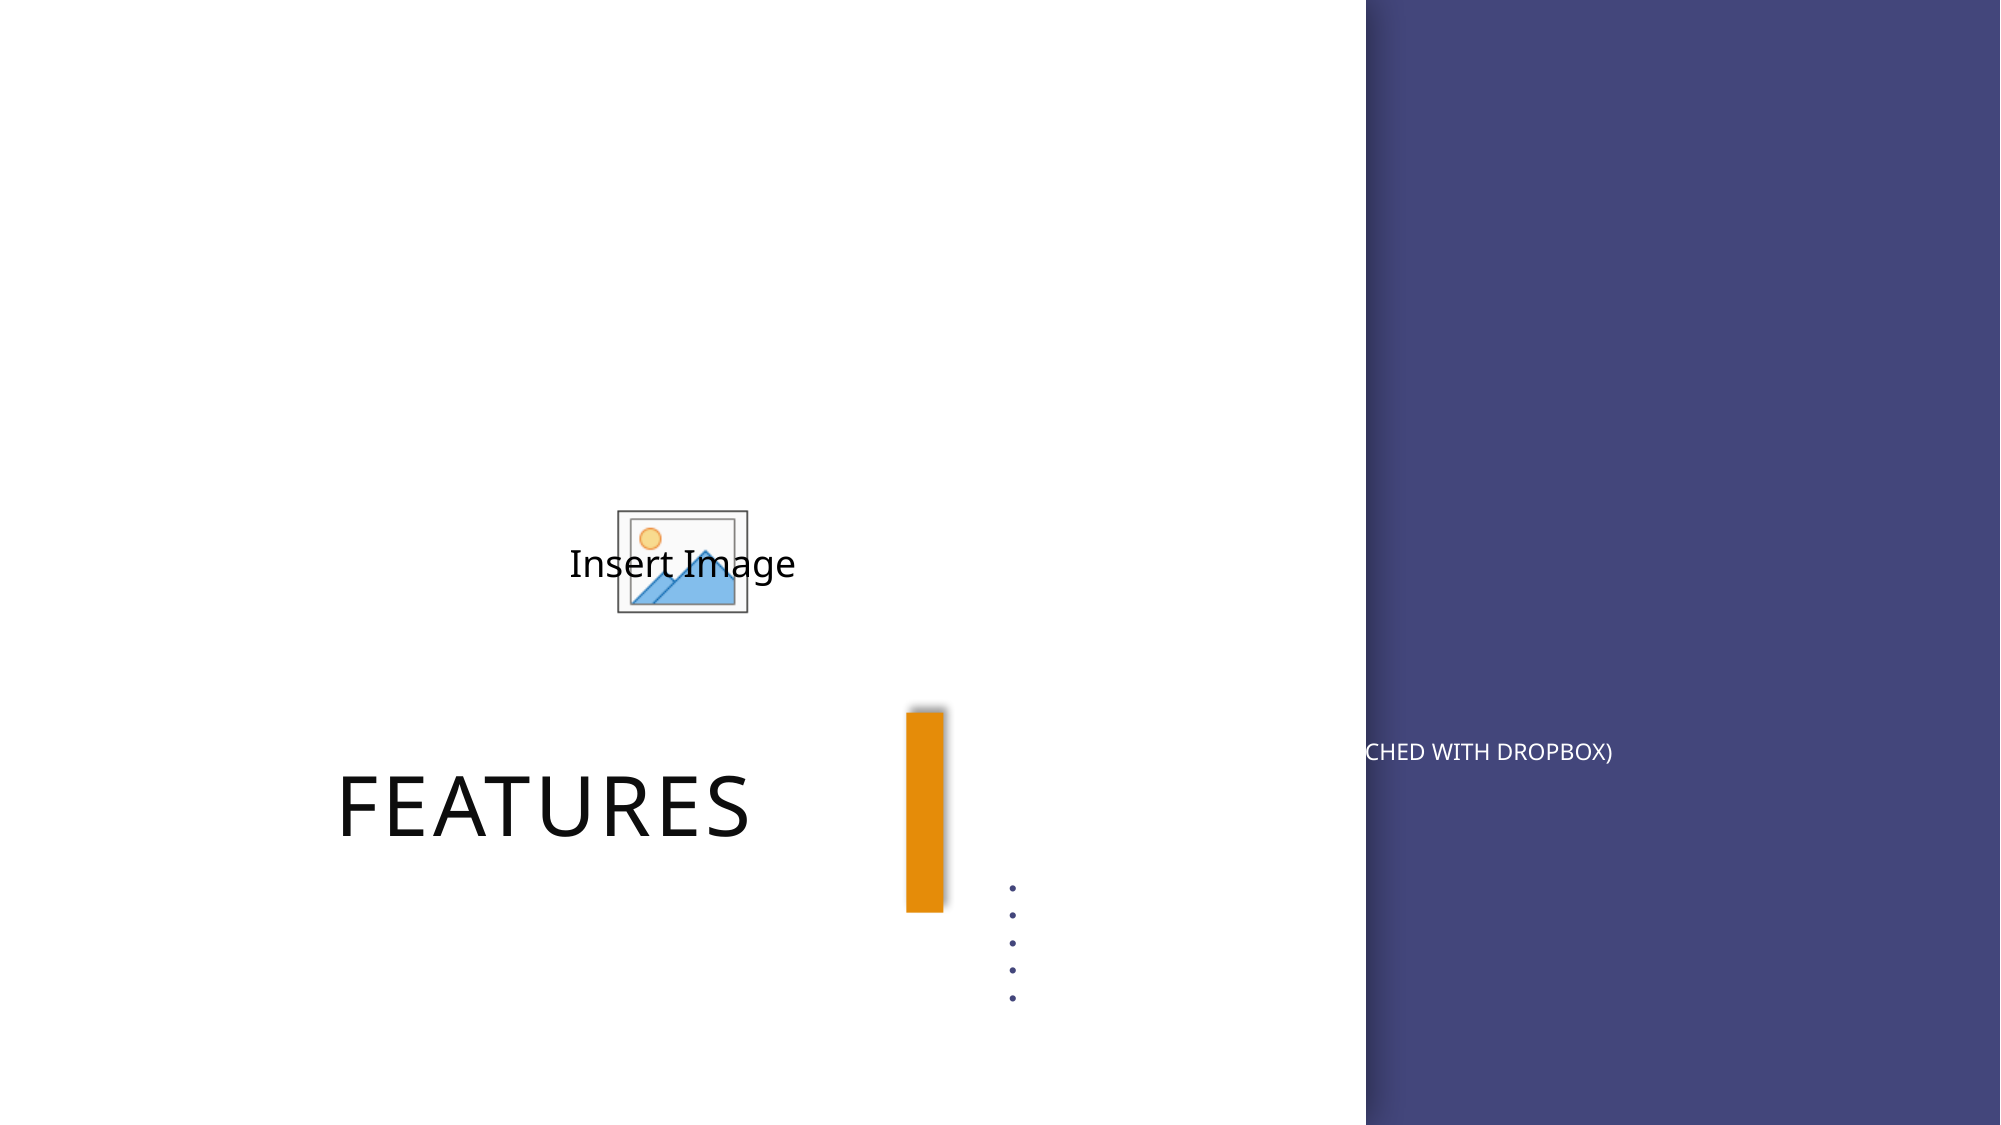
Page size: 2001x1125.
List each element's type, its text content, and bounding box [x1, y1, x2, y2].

subtitle * HOME * ABOUT ME * DOWNLOAD CV BUTTON (ATTACHED WITH DROPBOX) * WORK EXPERIENCE * EDUCATION & TRAINING * SKILL * CONTACT ME - - YOUR NAME - YOUR E-MAIL - YOUR MESSAGE > SEND BUTTON > RESET BUTTON *ACHIEVEMENTS * MORE WAYS TO CONTACT [1373, 675, 2000, 1075]
picture [0, 0, 1367, 1125]
